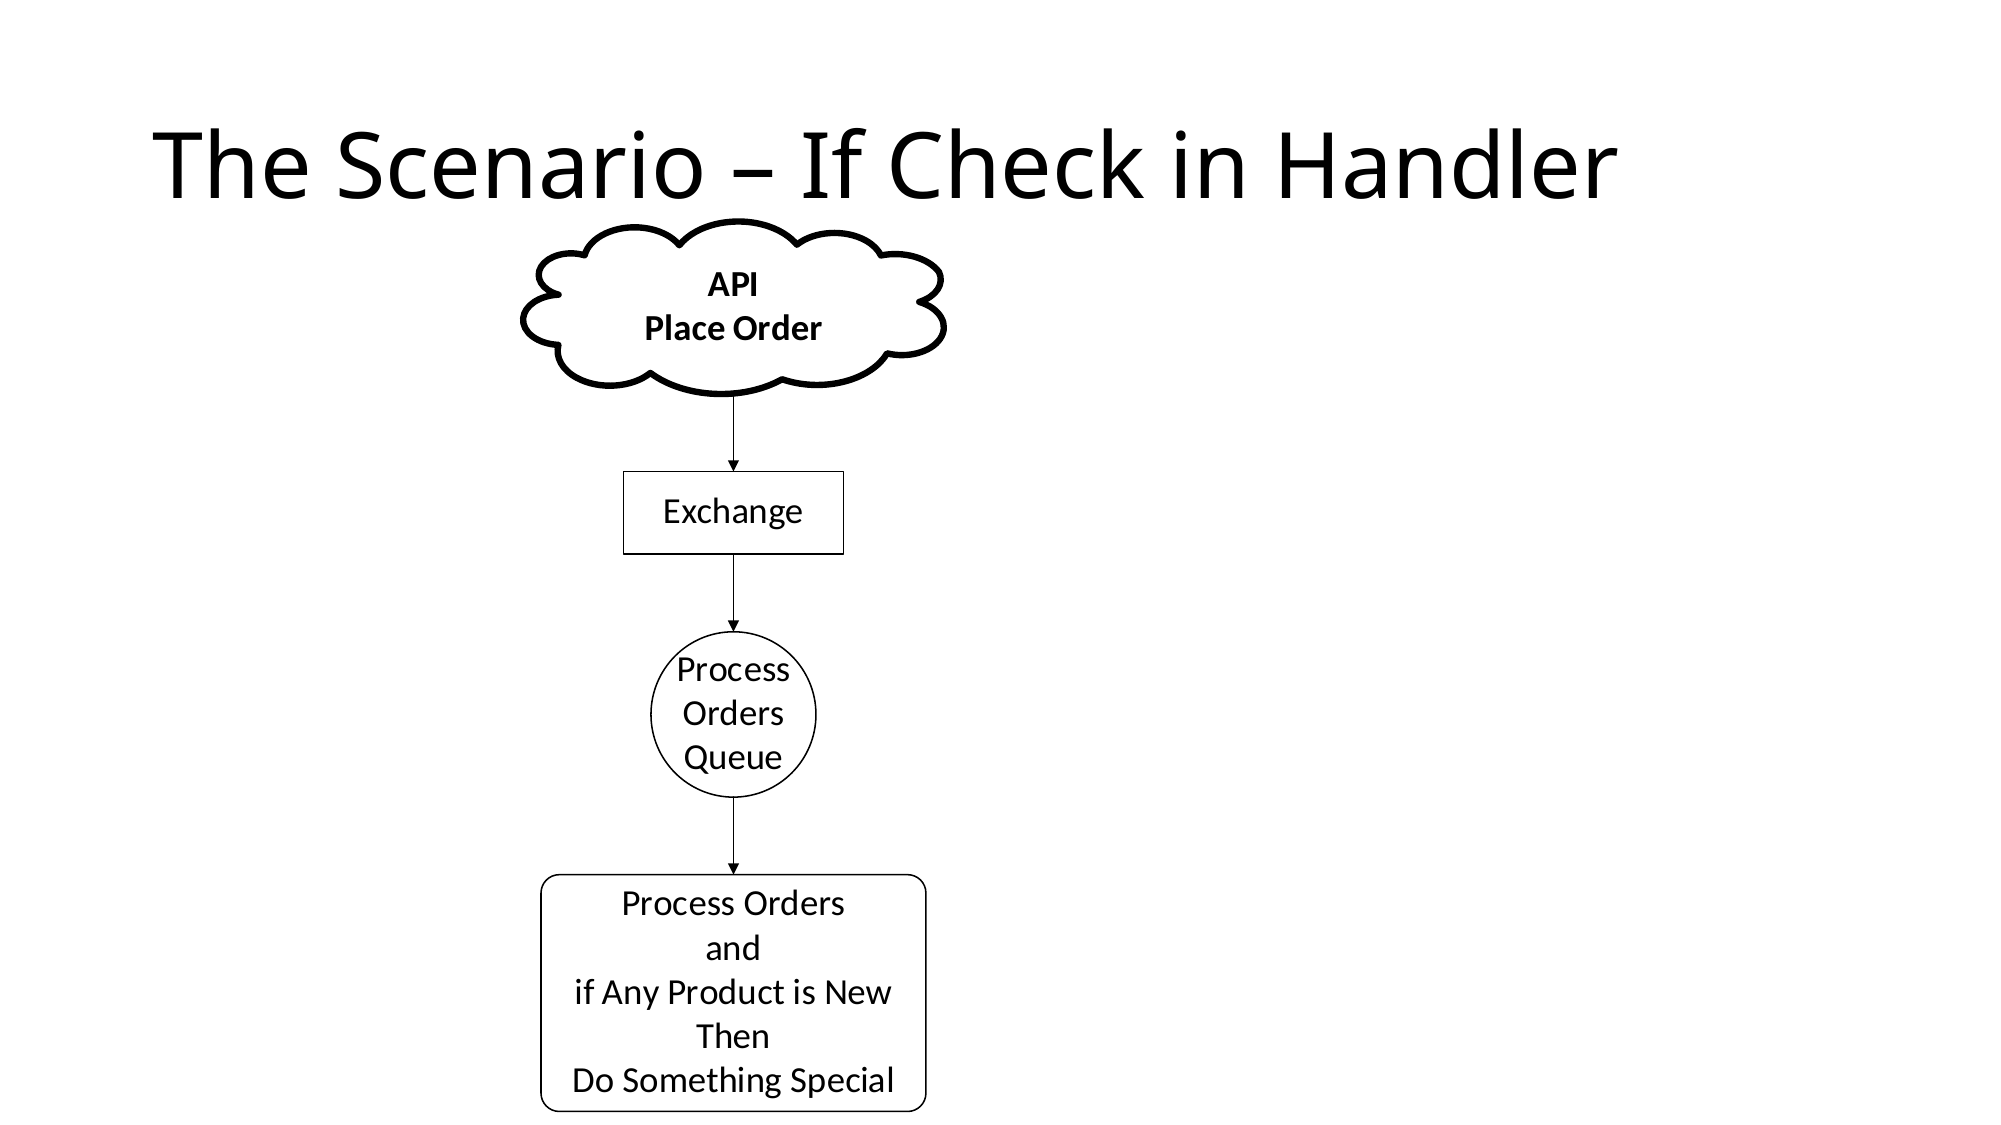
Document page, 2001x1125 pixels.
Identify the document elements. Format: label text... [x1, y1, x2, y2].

title The Scenario – If Check in Handler [137, 59, 1863, 278]
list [517, 215, 947, 1121]
